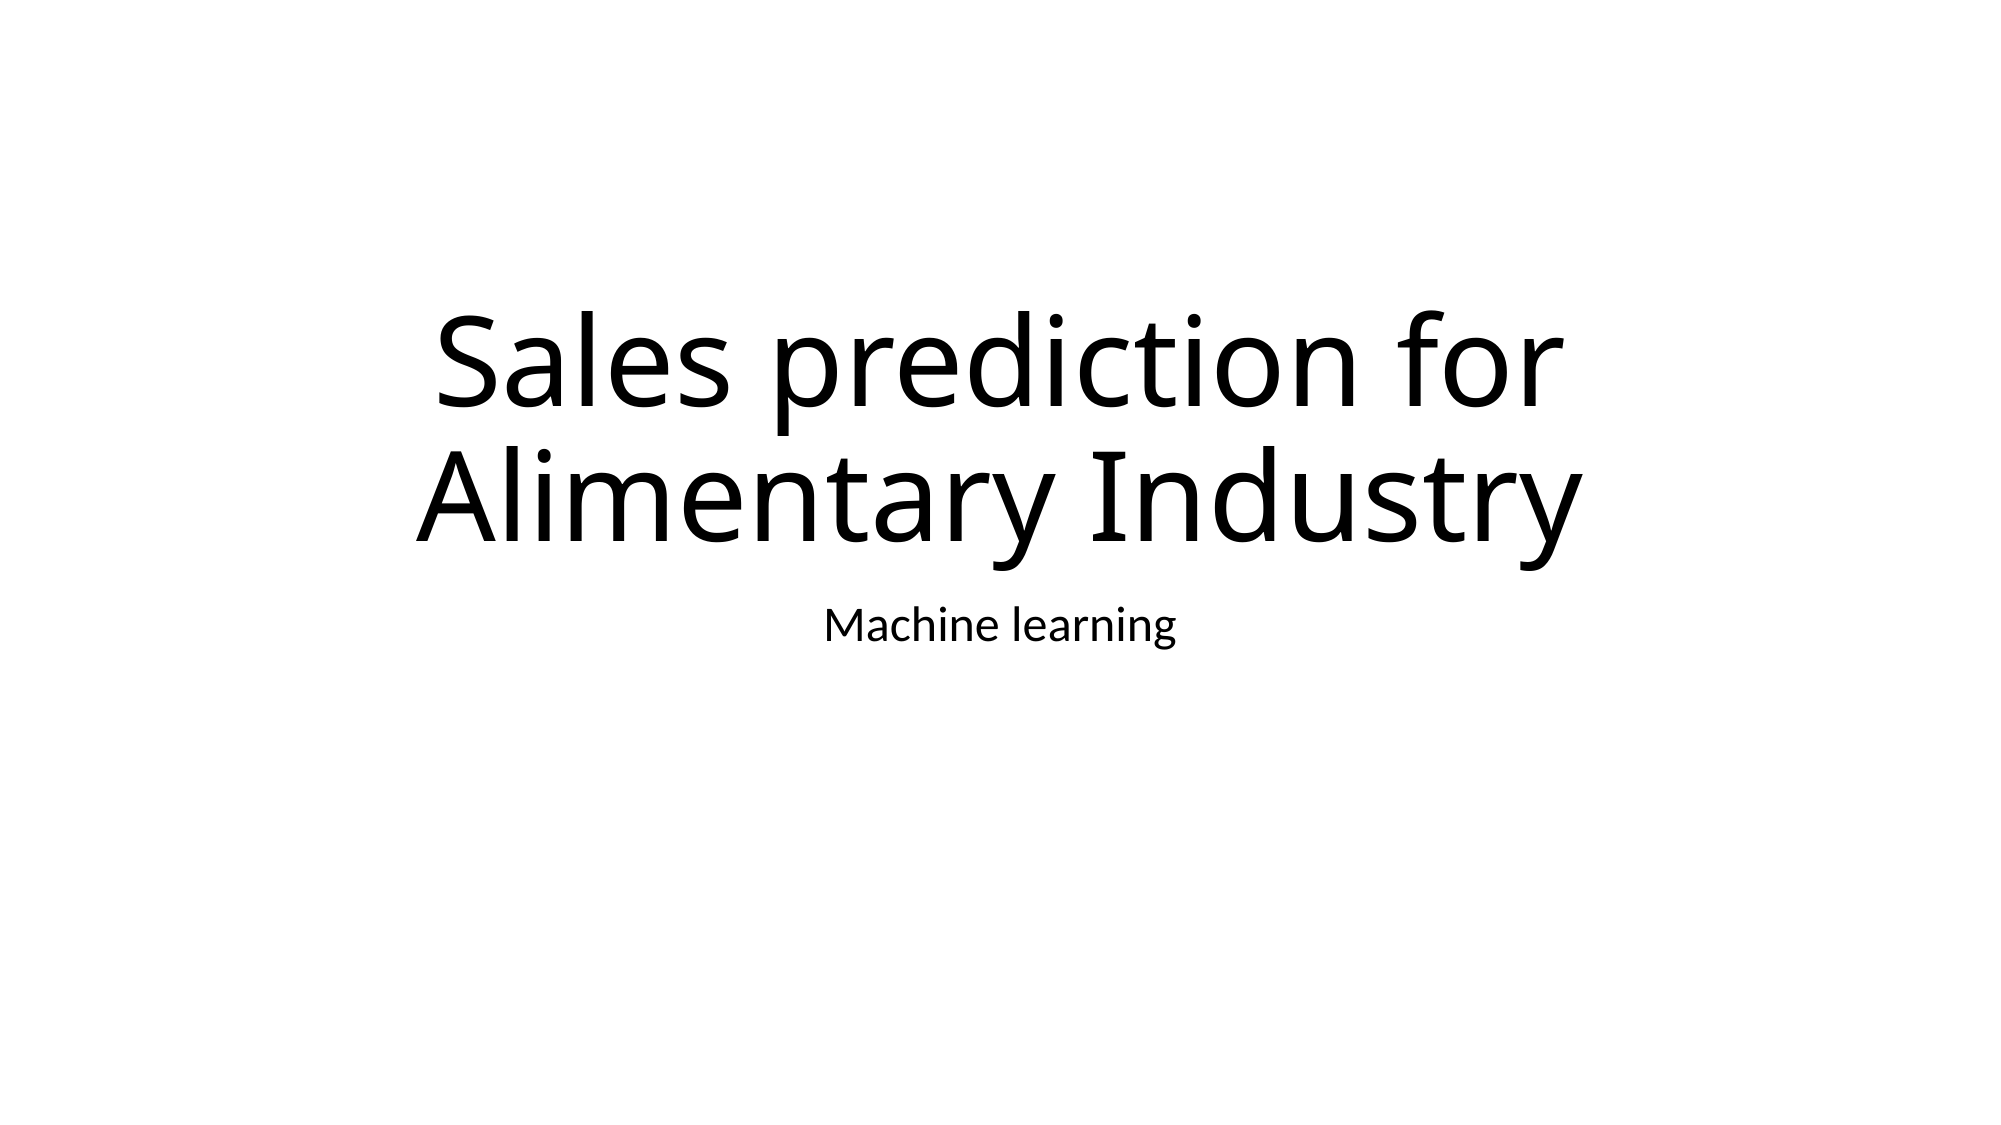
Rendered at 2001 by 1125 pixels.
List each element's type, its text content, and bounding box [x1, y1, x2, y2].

title Sales prediction for Alimentary Industry [249, 184, 1750, 576]
subtitle Machine learning [249, 590, 1750, 863]
